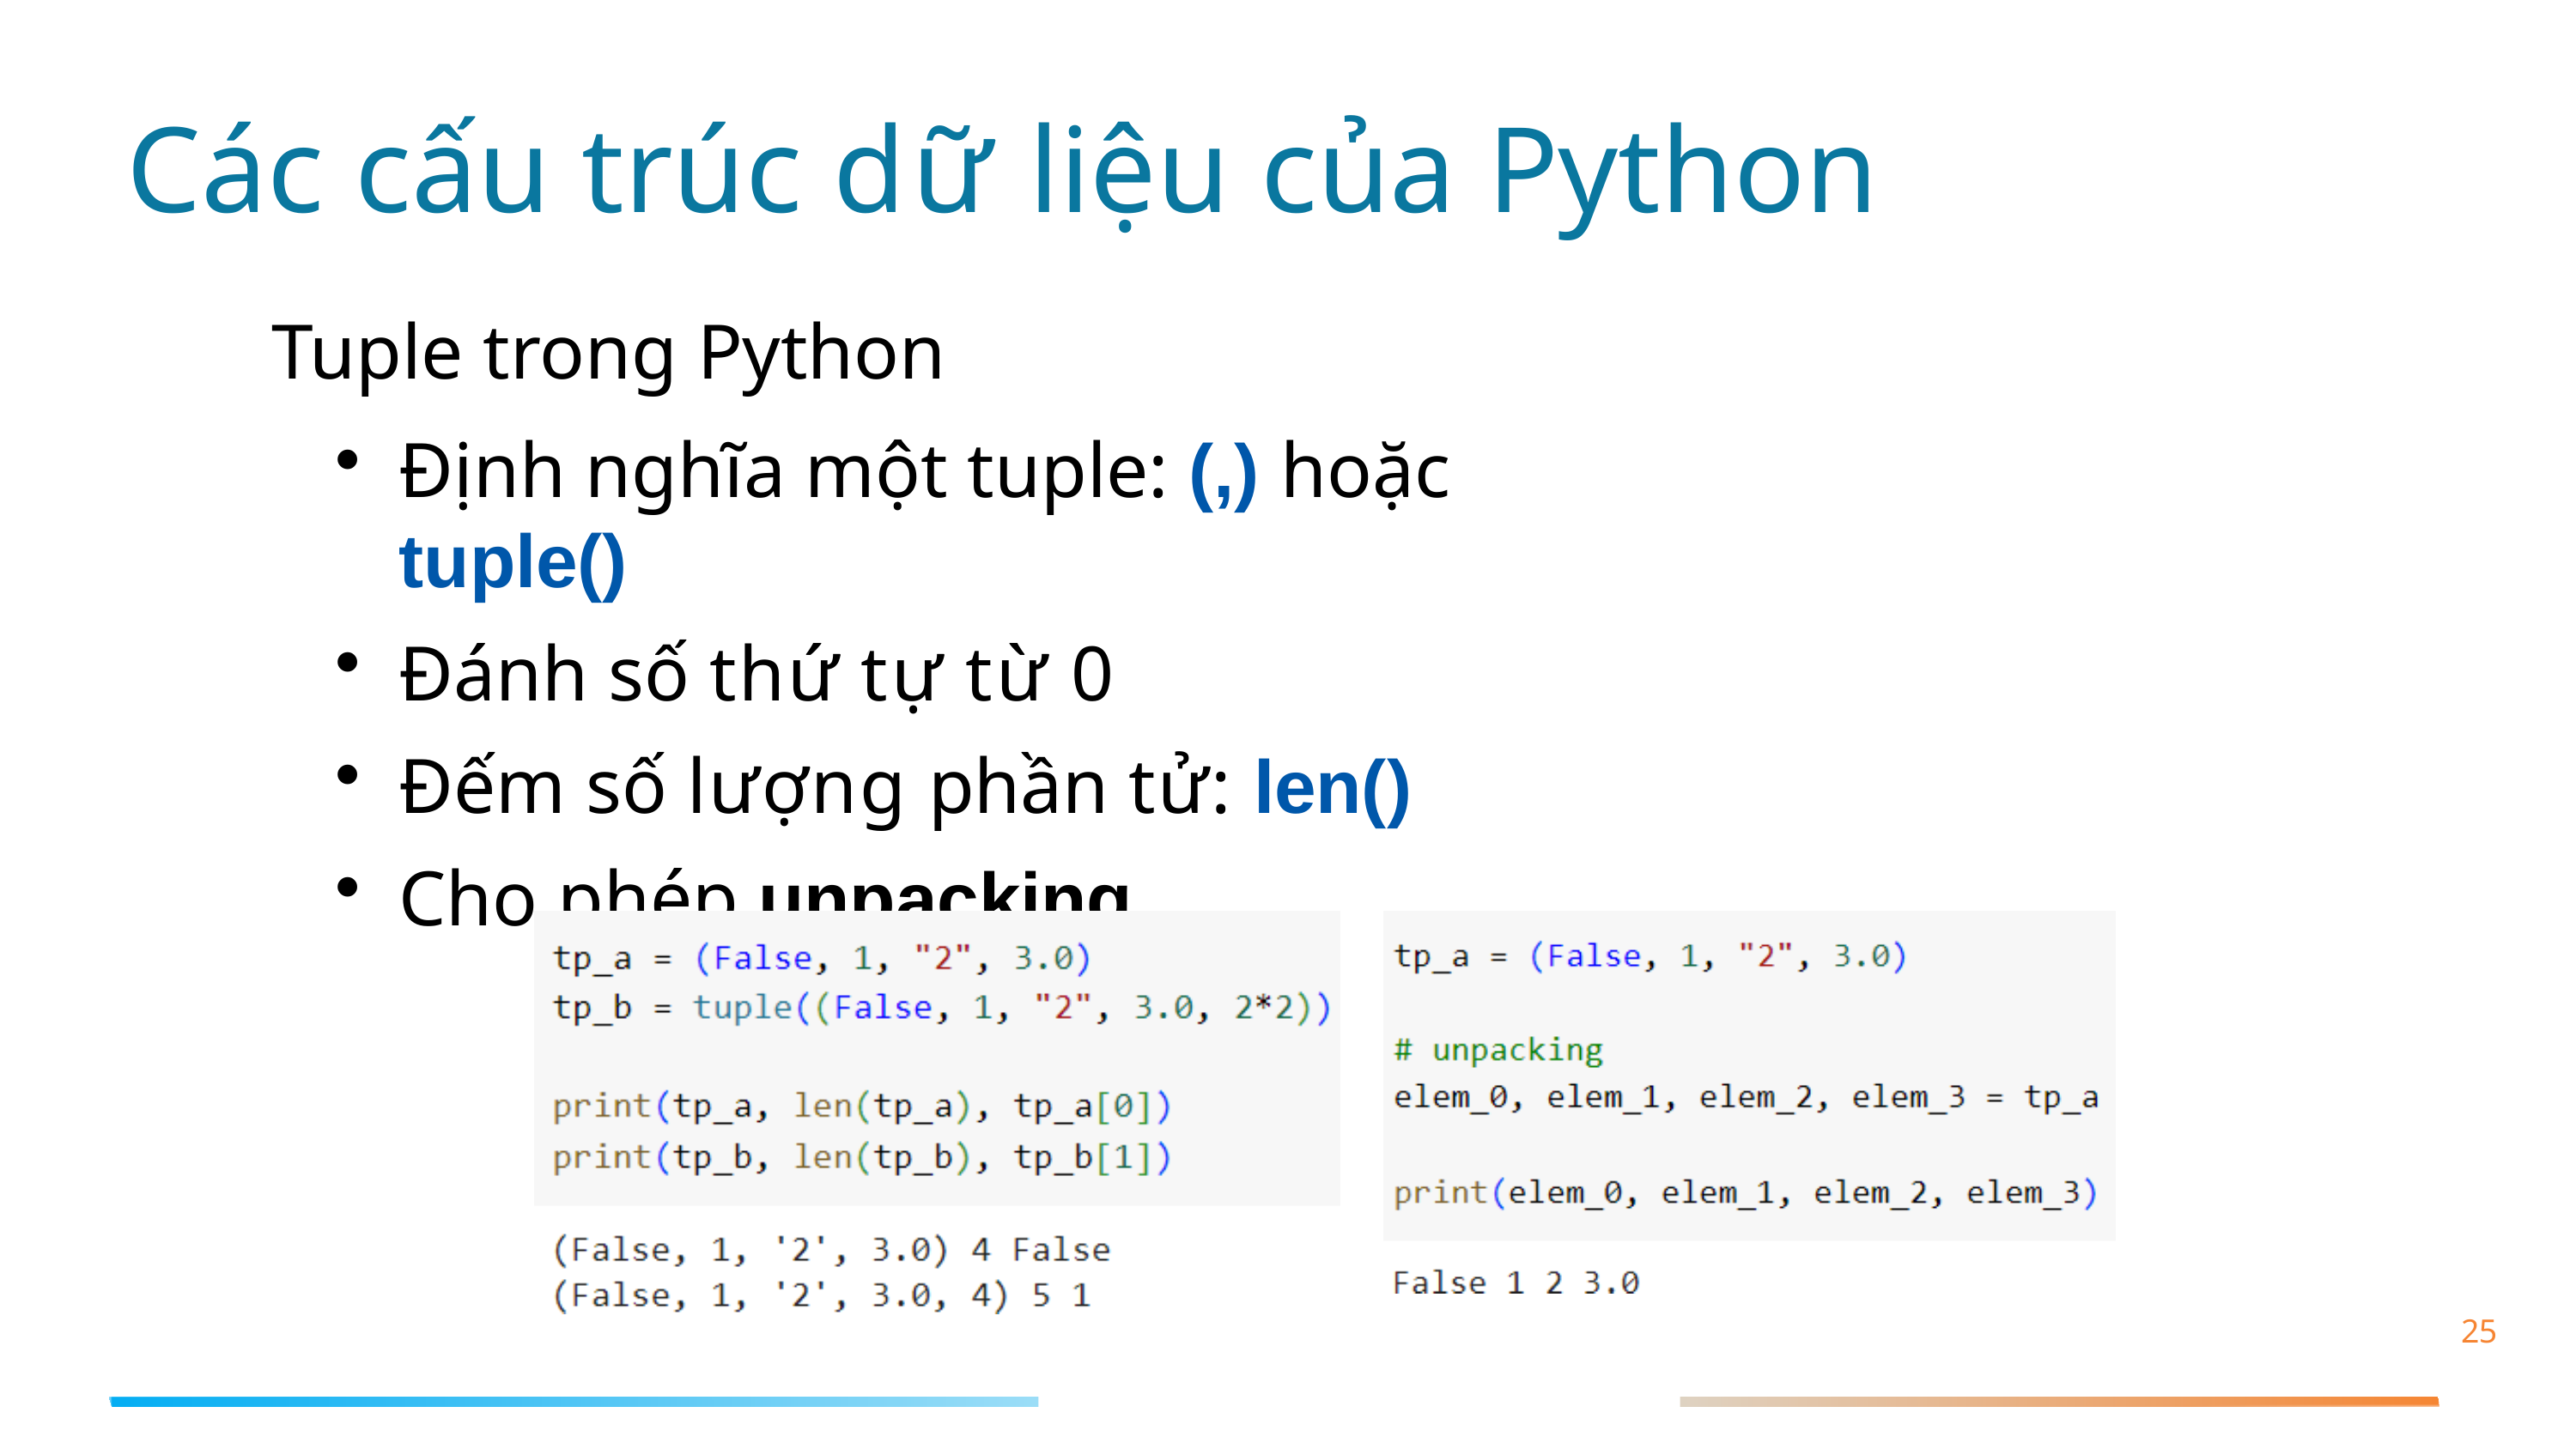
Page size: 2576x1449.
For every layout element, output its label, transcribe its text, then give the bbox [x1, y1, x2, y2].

picture [534, 911, 1340, 1314]
picture [1383, 911, 2117, 1294]
picture [204, 1397, 1038, 1407]
title Các cấu trúc dữ liệu của Python [125, 92, 2153, 336]
picture [1680, 1397, 2439, 1407]
slide_number 25 [2458, 1317, 2499, 1449]
text_box Tuple trong Python Định nghĩa một tuple: (,) hoặc tuple() Đánh số thứ tự từ 0 Đếm số lượng phần tử: len() Cho phép unpacking [270, 336, 1637, 942]
